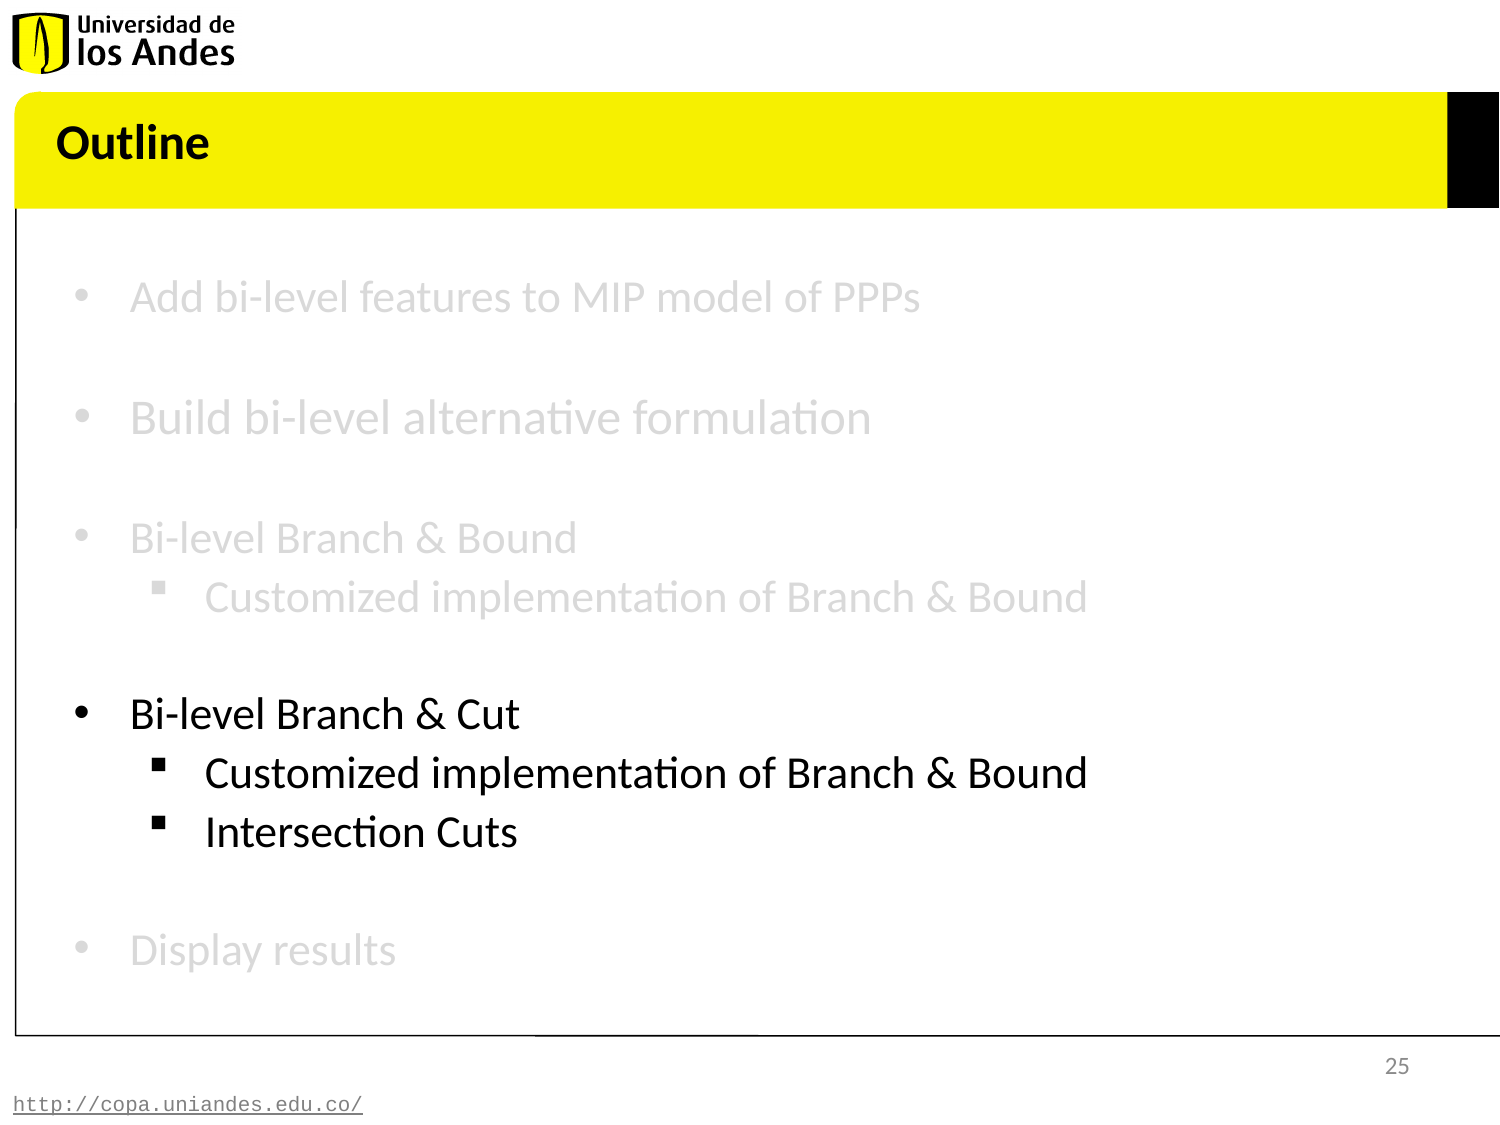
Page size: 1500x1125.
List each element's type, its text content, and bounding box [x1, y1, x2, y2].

text_box Outline [41, 101, 1392, 290]
picture [8, 7, 242, 76]
text_box Add bi-level features to MIP model of PPPs Build bi-level alternative formulation Bi-level Branch & Bound Customized implementation of Branch & Bound Bi-level Branch & Cut Customized implementation of Branch & Bound Intersection Cuts Display results [58, 255, 1459, 1125]
